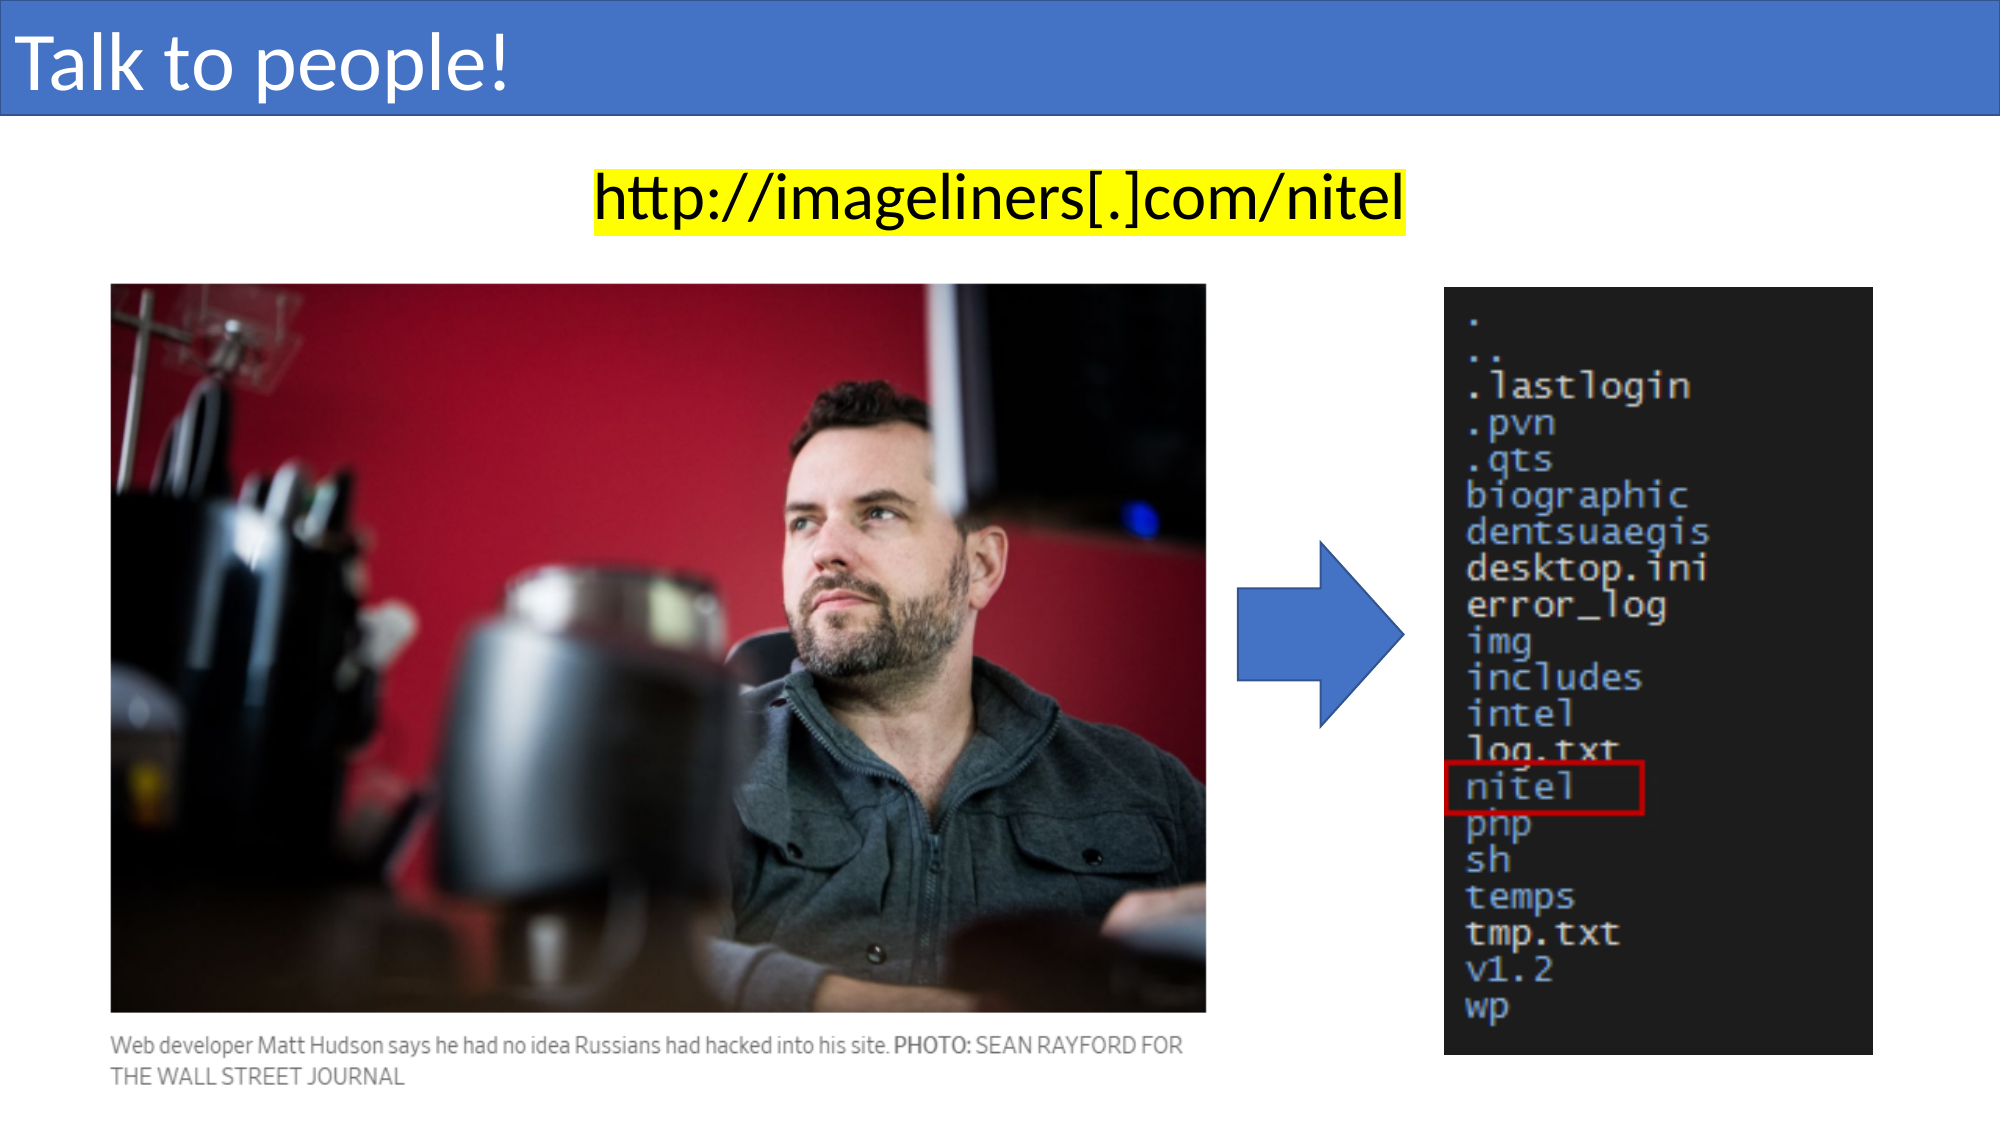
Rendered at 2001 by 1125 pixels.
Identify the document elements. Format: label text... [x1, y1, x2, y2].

picture [97, 270, 1222, 1099]
text_box [1236, 539, 1405, 730]
text_box http://imageliners[.]com/nitel [578, 145, 1422, 240]
picture [1444, 287, 1873, 1055]
text_box Talk to people! [0, 0, 2000, 116]
